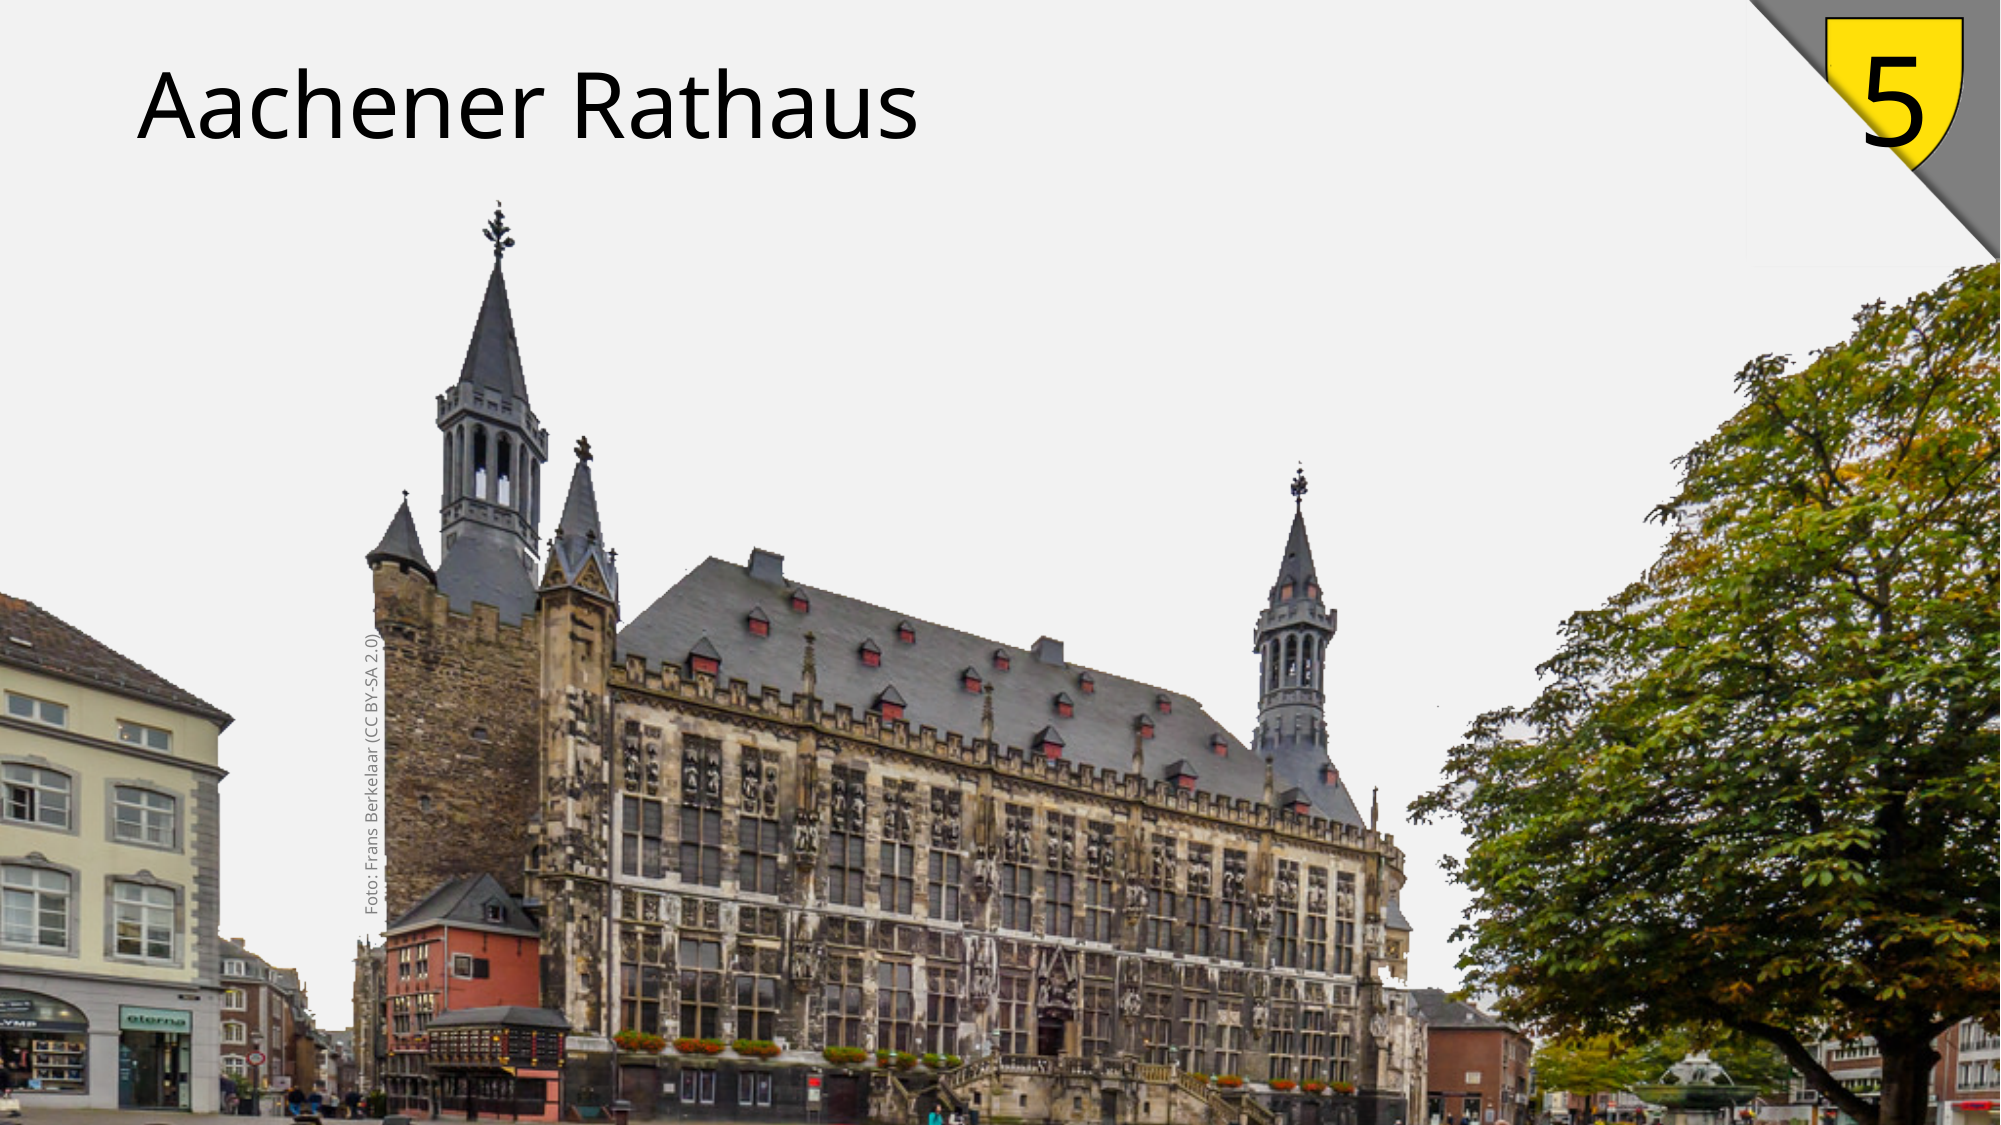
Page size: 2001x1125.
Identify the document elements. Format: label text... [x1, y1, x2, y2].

title Aachener Rathaus [137, 59, 1863, 173]
picture [0, 0, 2001, 1125]
